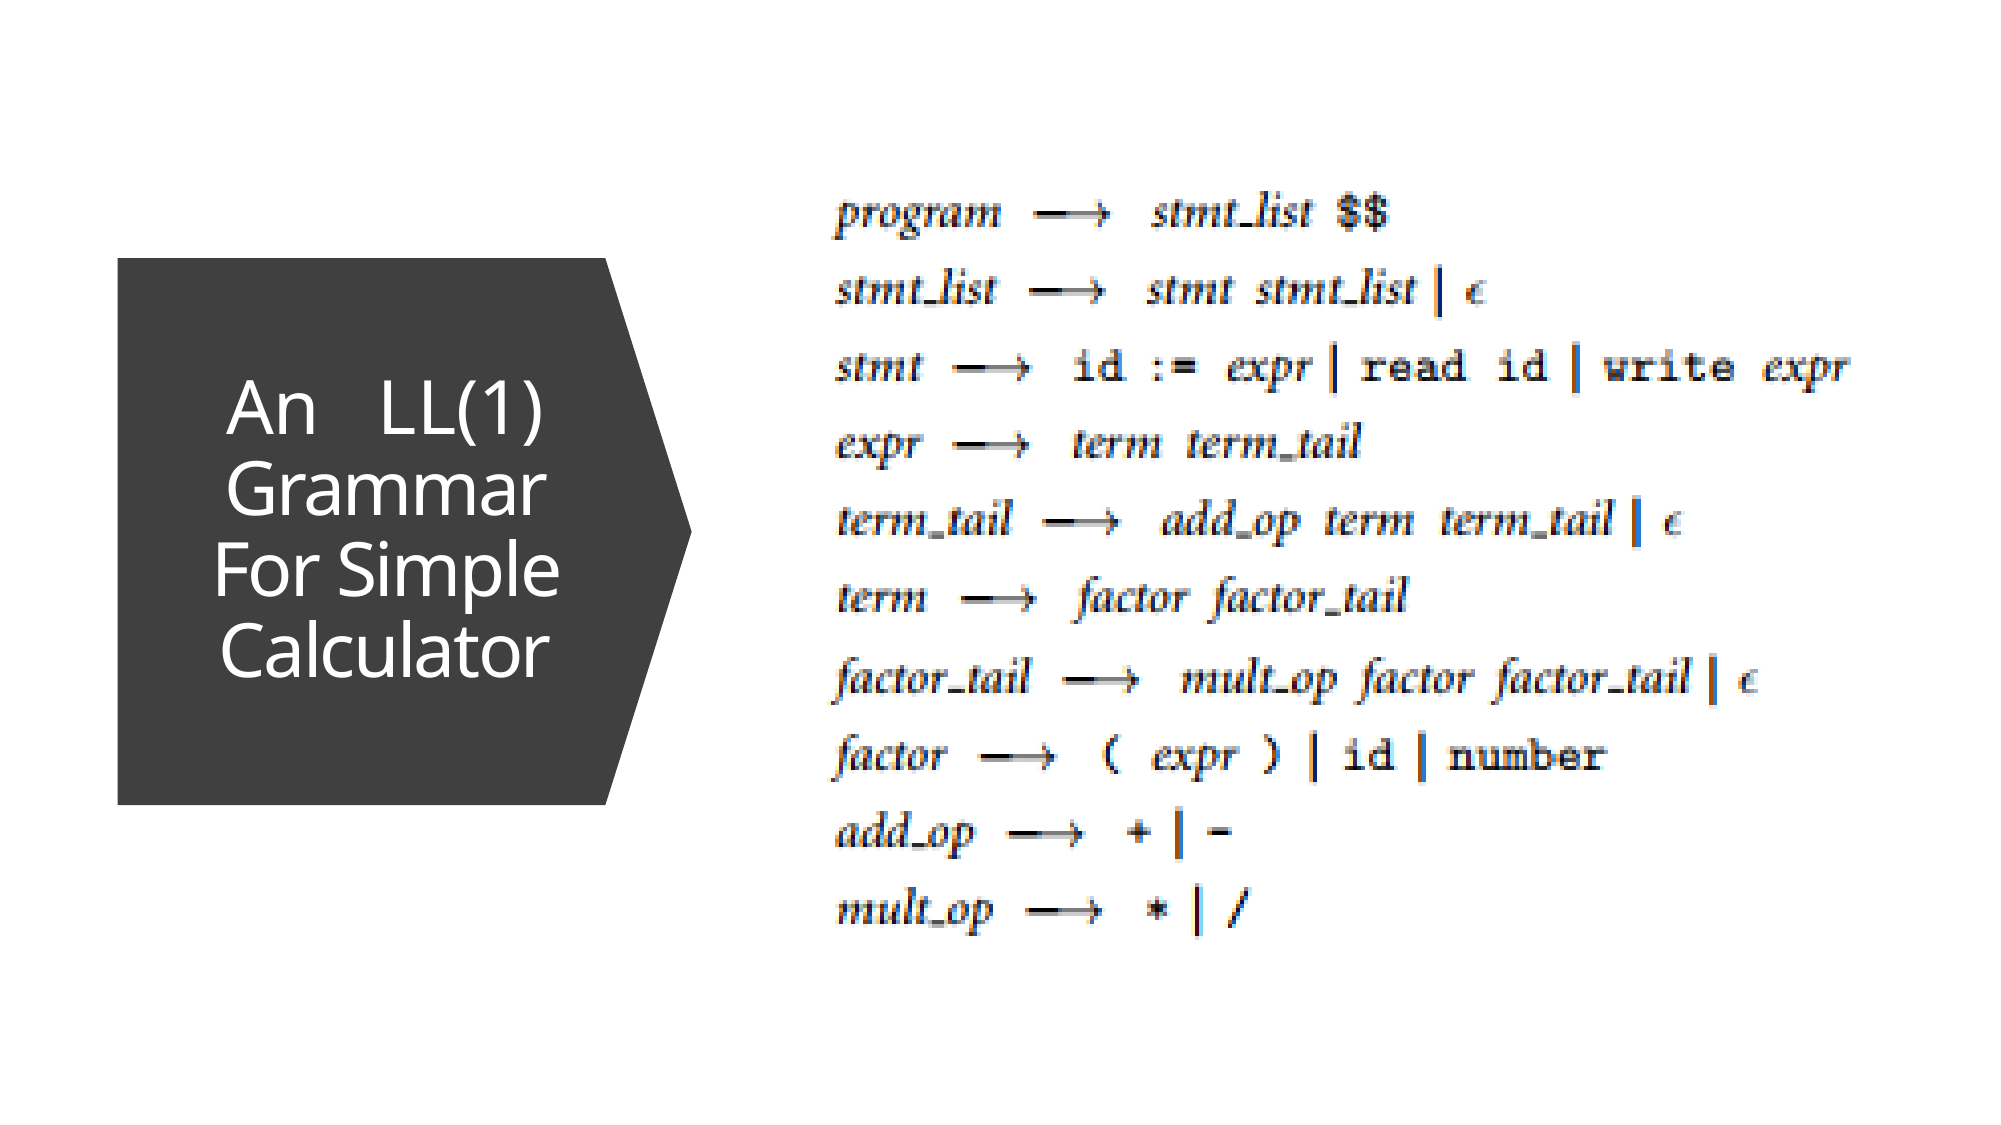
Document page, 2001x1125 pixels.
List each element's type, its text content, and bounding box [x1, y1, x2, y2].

title An LL(1) Grammar For Simple Calculator [168, 322, 601, 741]
text_box [116, 257, 693, 807]
picture [783, 147, 1896, 977]
